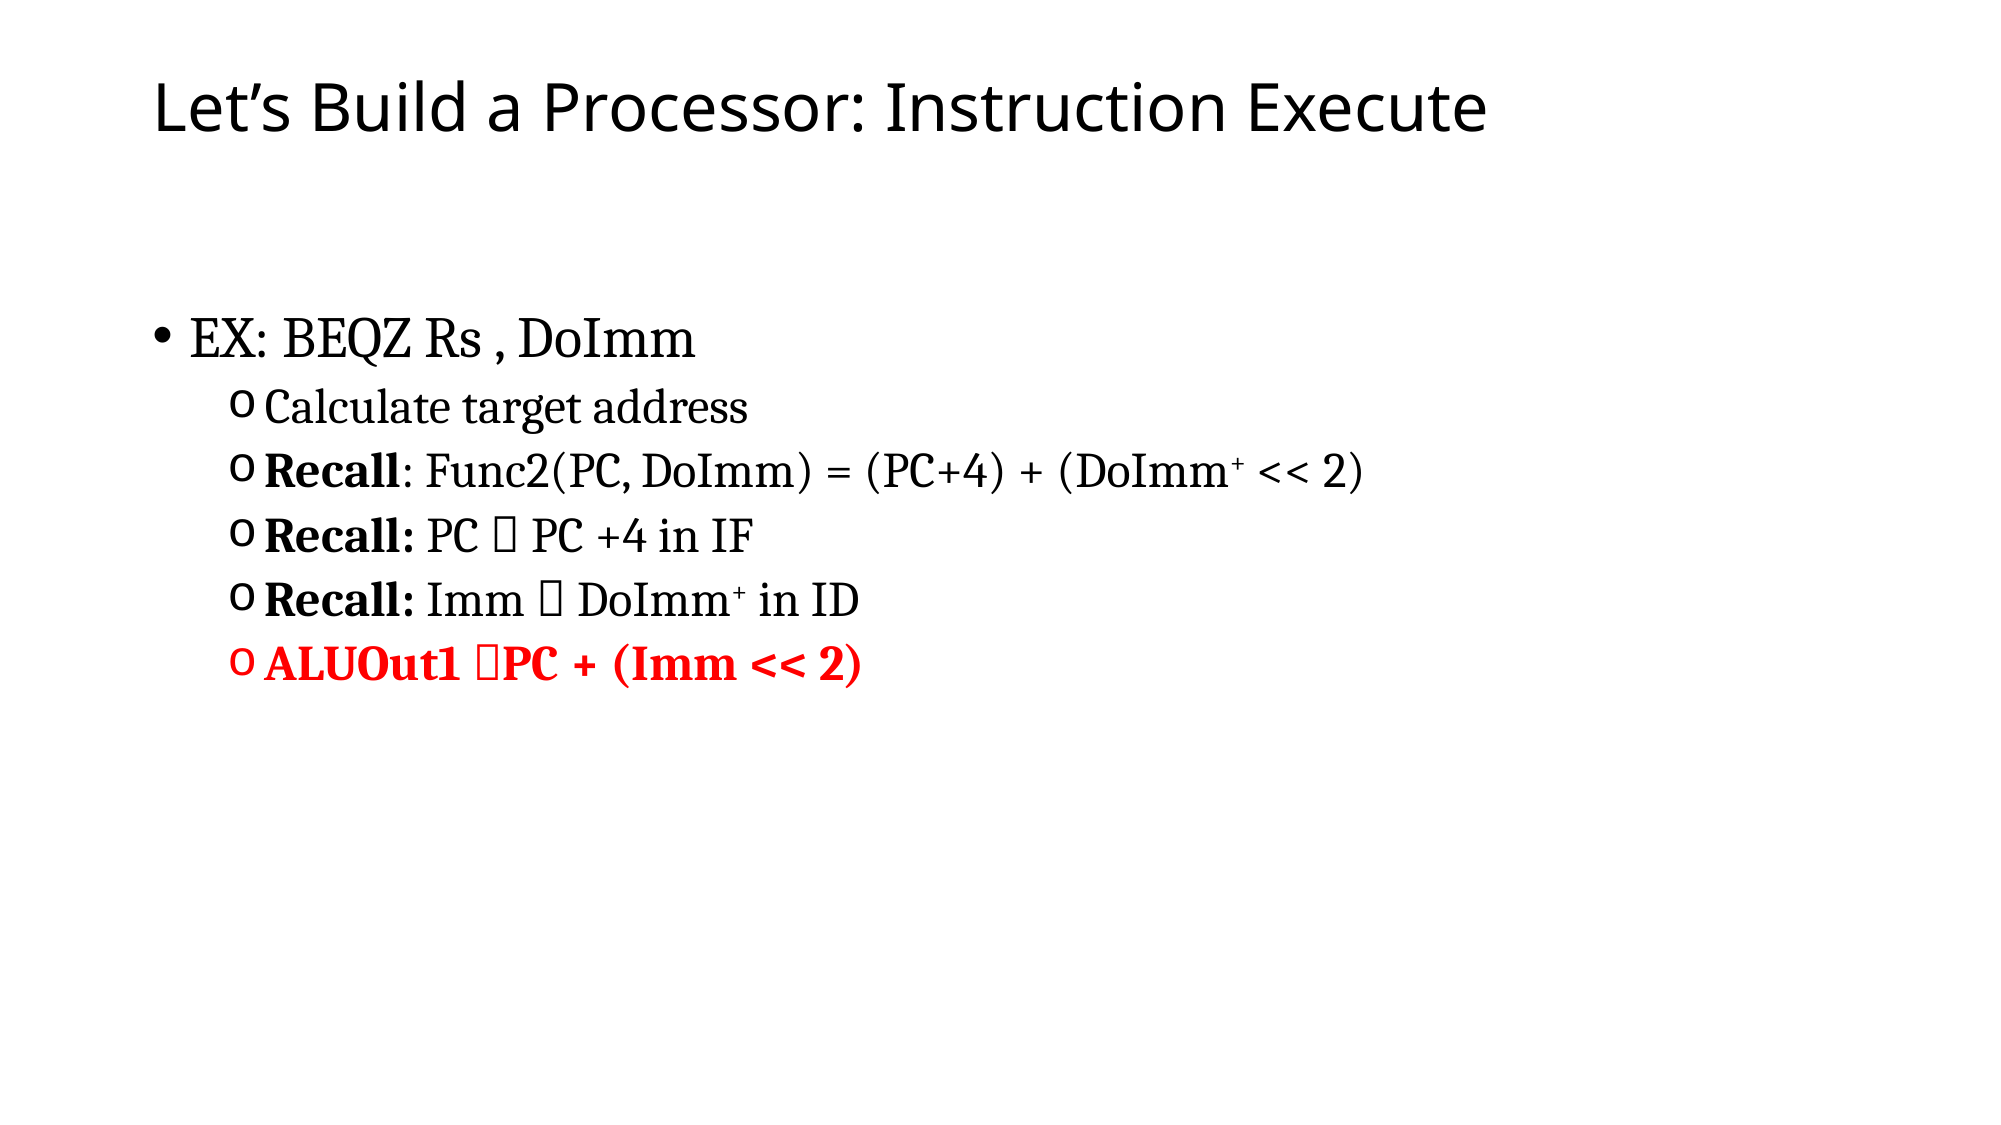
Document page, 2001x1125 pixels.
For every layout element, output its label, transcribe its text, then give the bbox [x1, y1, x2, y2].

list EX: BEQZ Rs , DoImm Calculate target address Recall: Func2(PC, DoImm) = (PC+4) + (DoImm+ << 2) Recall: PC  PC +4 in IF Recall: Imm  DoImm+ in ID ALUOut1 PC + (Imm << 2) [137, 299, 1519, 1014]
title Let’s Build a Processor: Instruction Execute [137, 59, 1863, 161]
